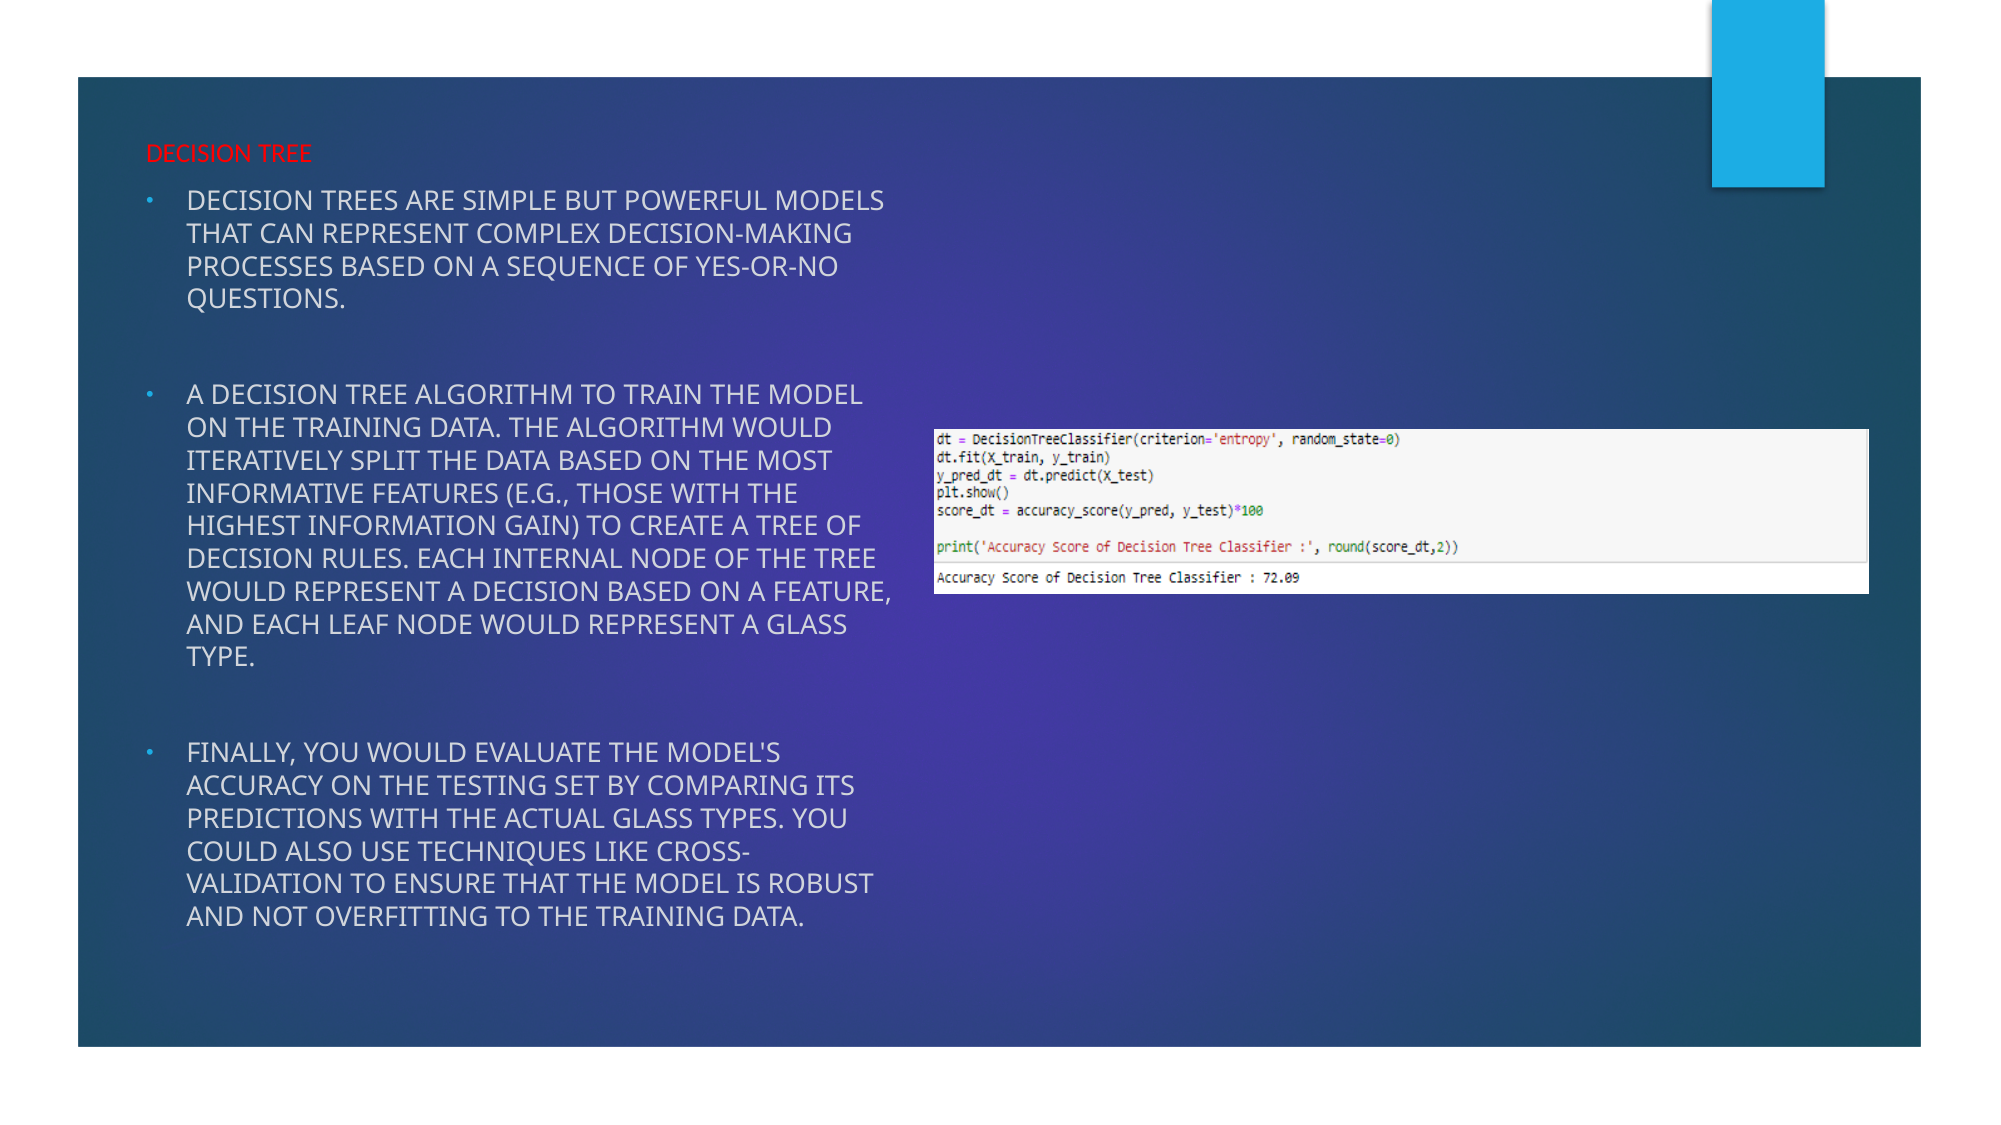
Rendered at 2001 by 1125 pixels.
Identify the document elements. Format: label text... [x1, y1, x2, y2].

subtitle DECISION TREE Decision trees are simple but powerful models that can represent complex decision-making processes based on a sequence of yes-or-no questions. a decision tree algorithm to train the model on the training data. The algorithm would iteratively split the data based on the most informative features (e.g., those with the highest information gain) to create a tree of decision rules. Each internal node of the tree would represent a decision based on a feature, and each leaf node would represent a glass type. Finally, you would evaluate the model's accuracy on the testing set by comparing its predictions with the actual glass types. You could also use techniques like cross-validation to ensure that the model is robust and not overfitting to the training data. [130, 127, 913, 948]
picture [934, 429, 1870, 595]
